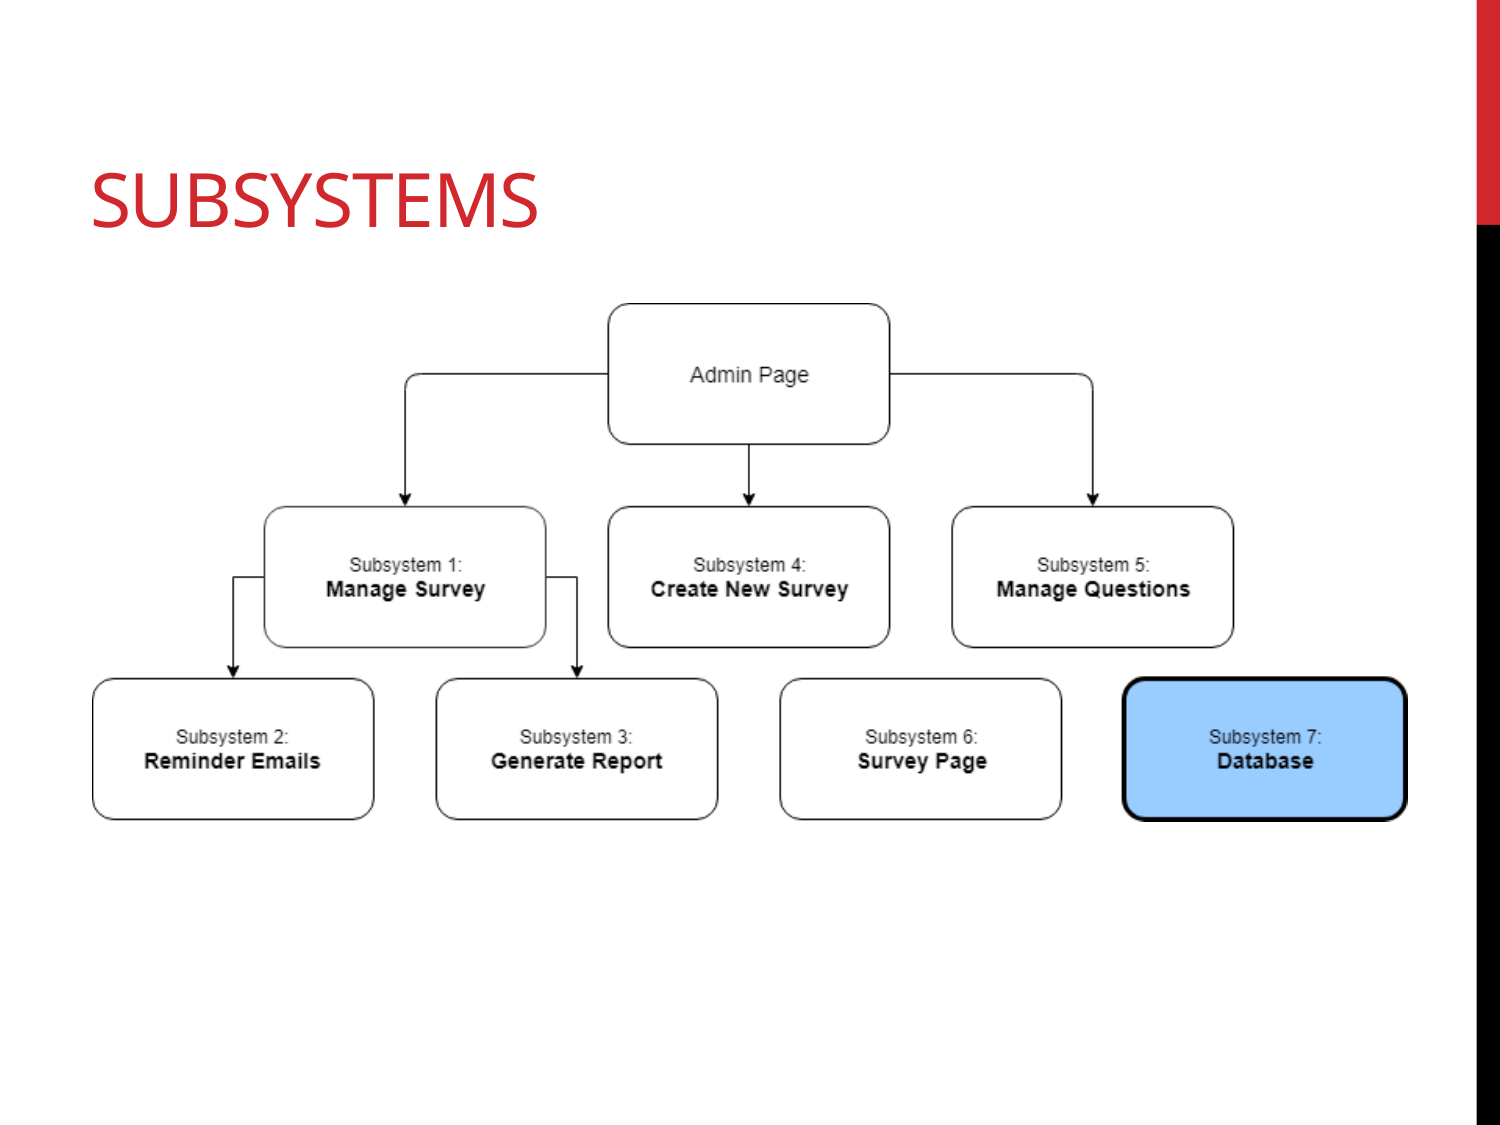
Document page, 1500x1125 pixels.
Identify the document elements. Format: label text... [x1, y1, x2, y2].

title Subsystems [75, 25, 1025, 250]
picture [91, 302, 1409, 823]
